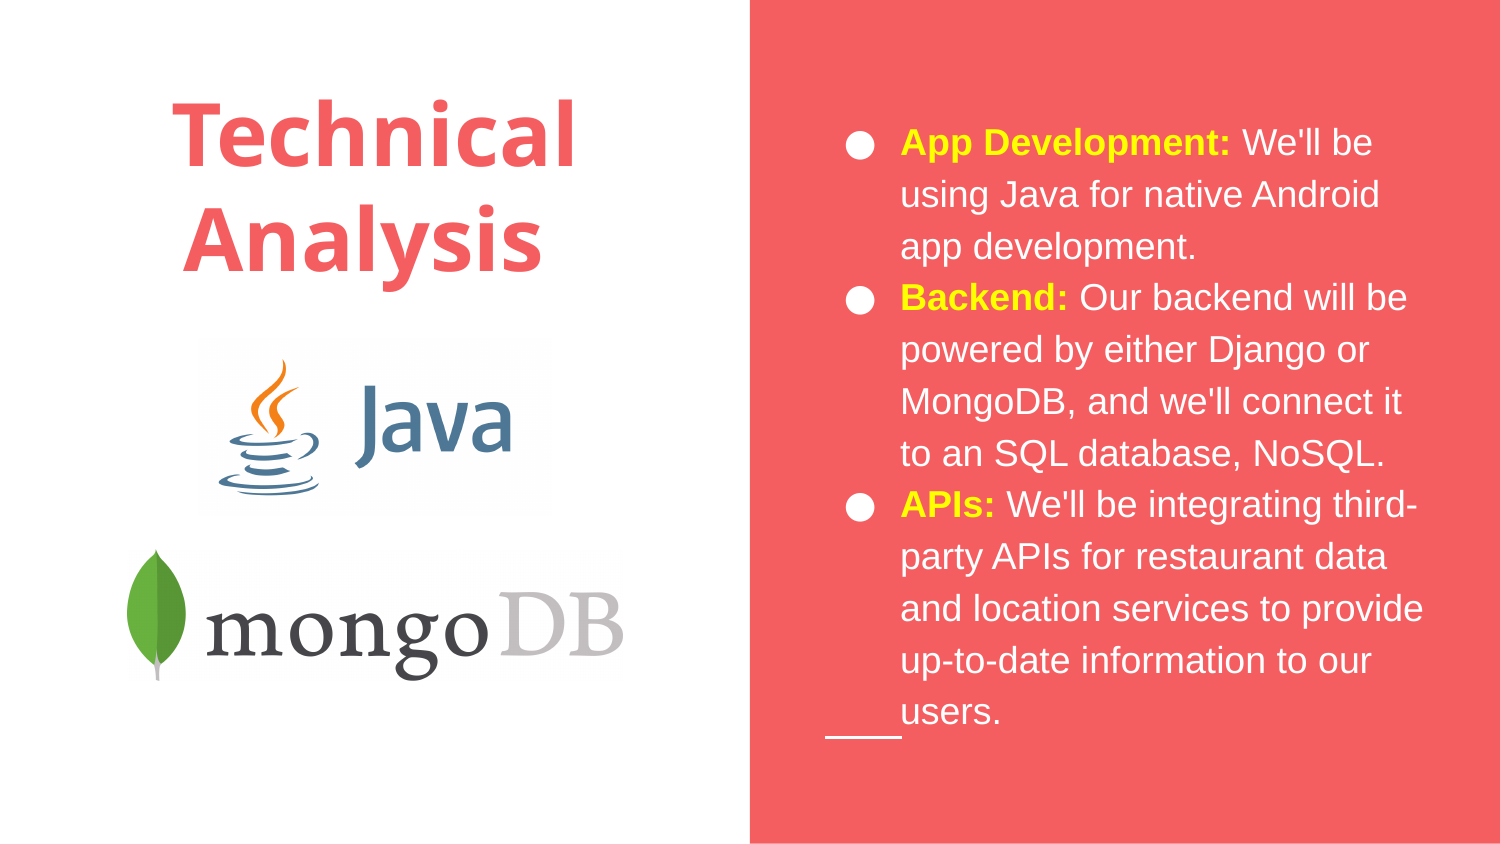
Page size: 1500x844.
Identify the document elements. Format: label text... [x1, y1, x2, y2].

picture [127, 549, 624, 681]
picture [198, 338, 552, 516]
list App Development: We'll be using Java for native Android app development. Backend: Our backend will be powered by either Django or MongoDB, and we'll connect it to an SQL database, NoSQL. APIs: We'll be integrating third-party APIs for restaurant data and location services to provide up-to-date information to our users. [810, 118, 1440, 725]
title Technical Analysis [43, 28, 708, 305]
